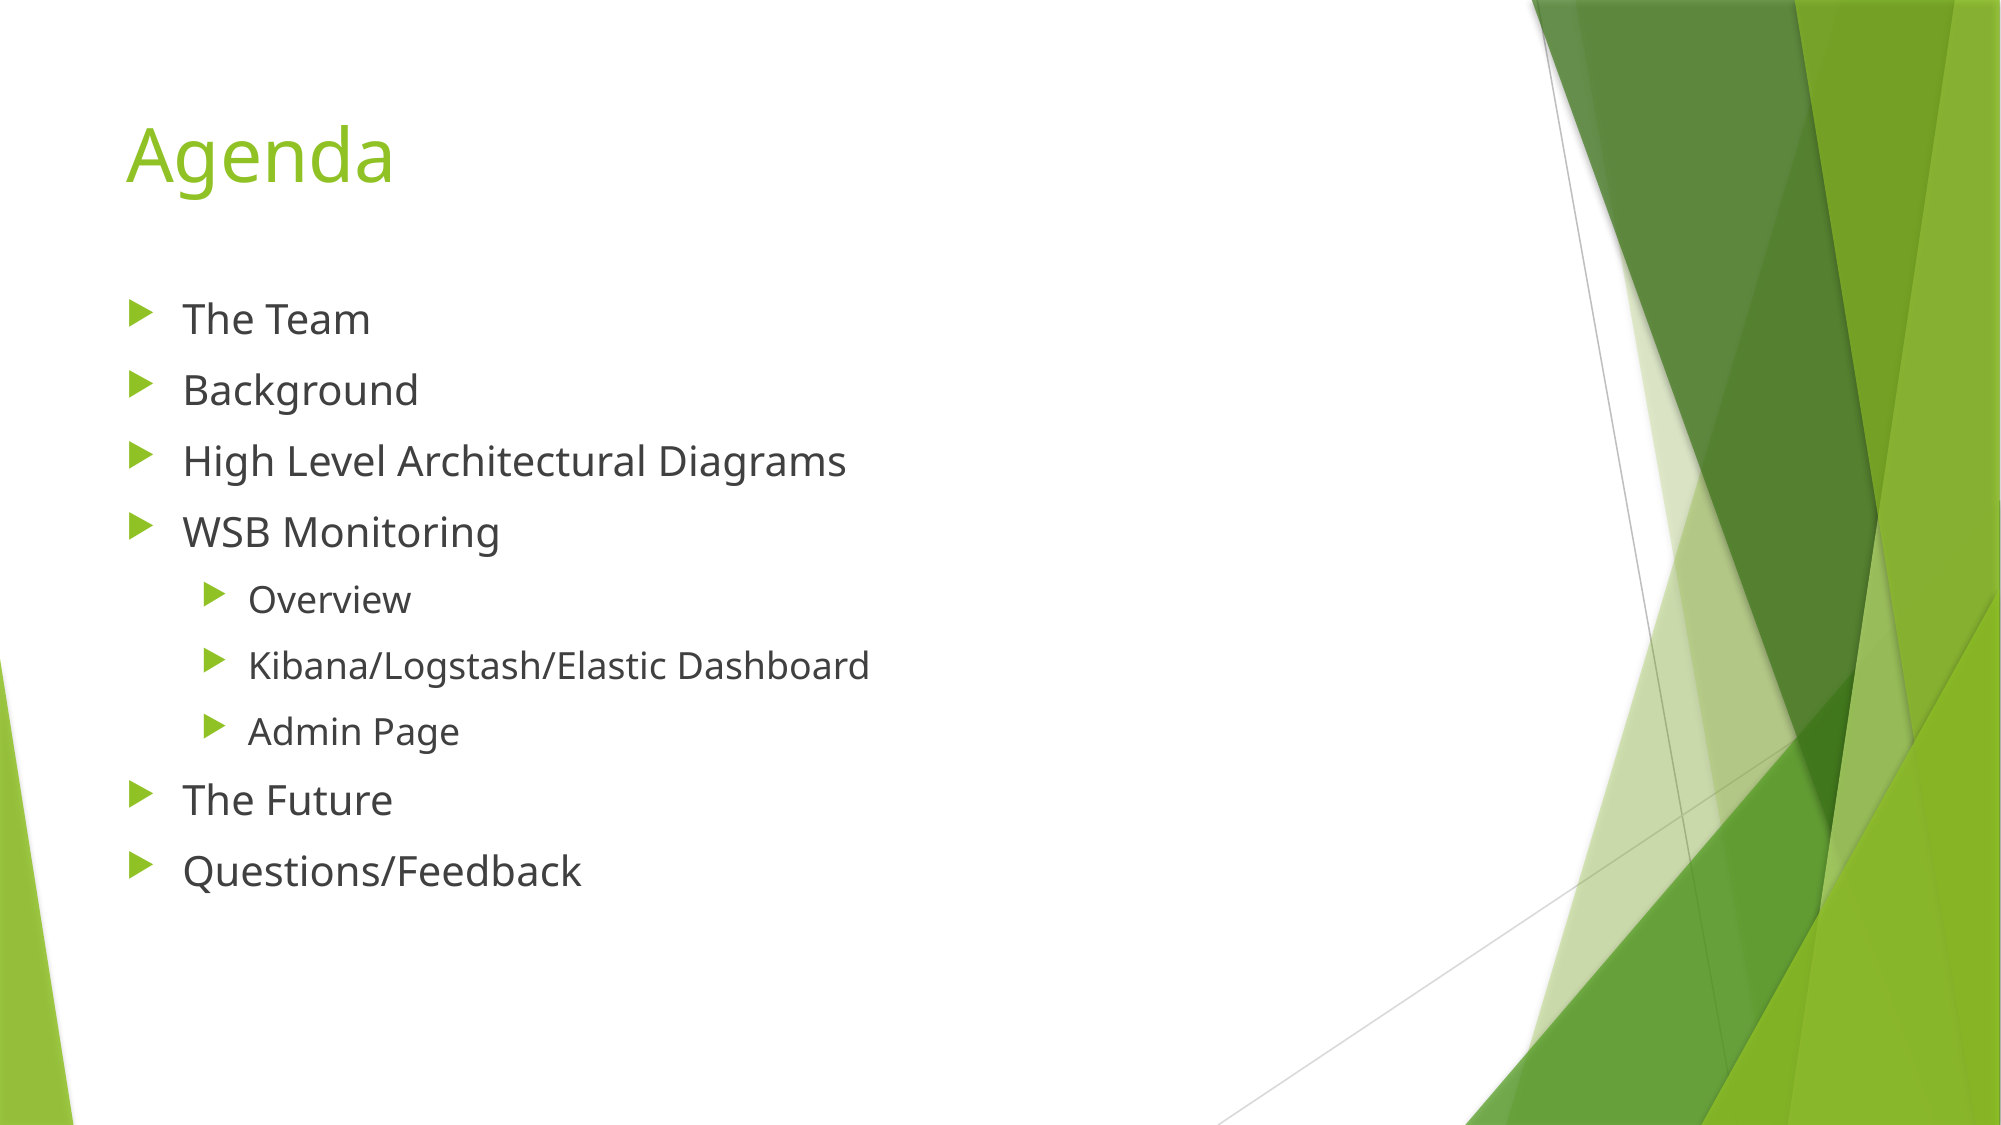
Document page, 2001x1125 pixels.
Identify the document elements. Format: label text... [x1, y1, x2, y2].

list The Team Background High Level Architectural Diagrams WSB Monitoring Overview Kibana/Logstash/Elastic Dashboard Admin Page The Future Questions/Feedback [111, 285, 1522, 992]
title Agenda [111, 99, 1522, 285]
